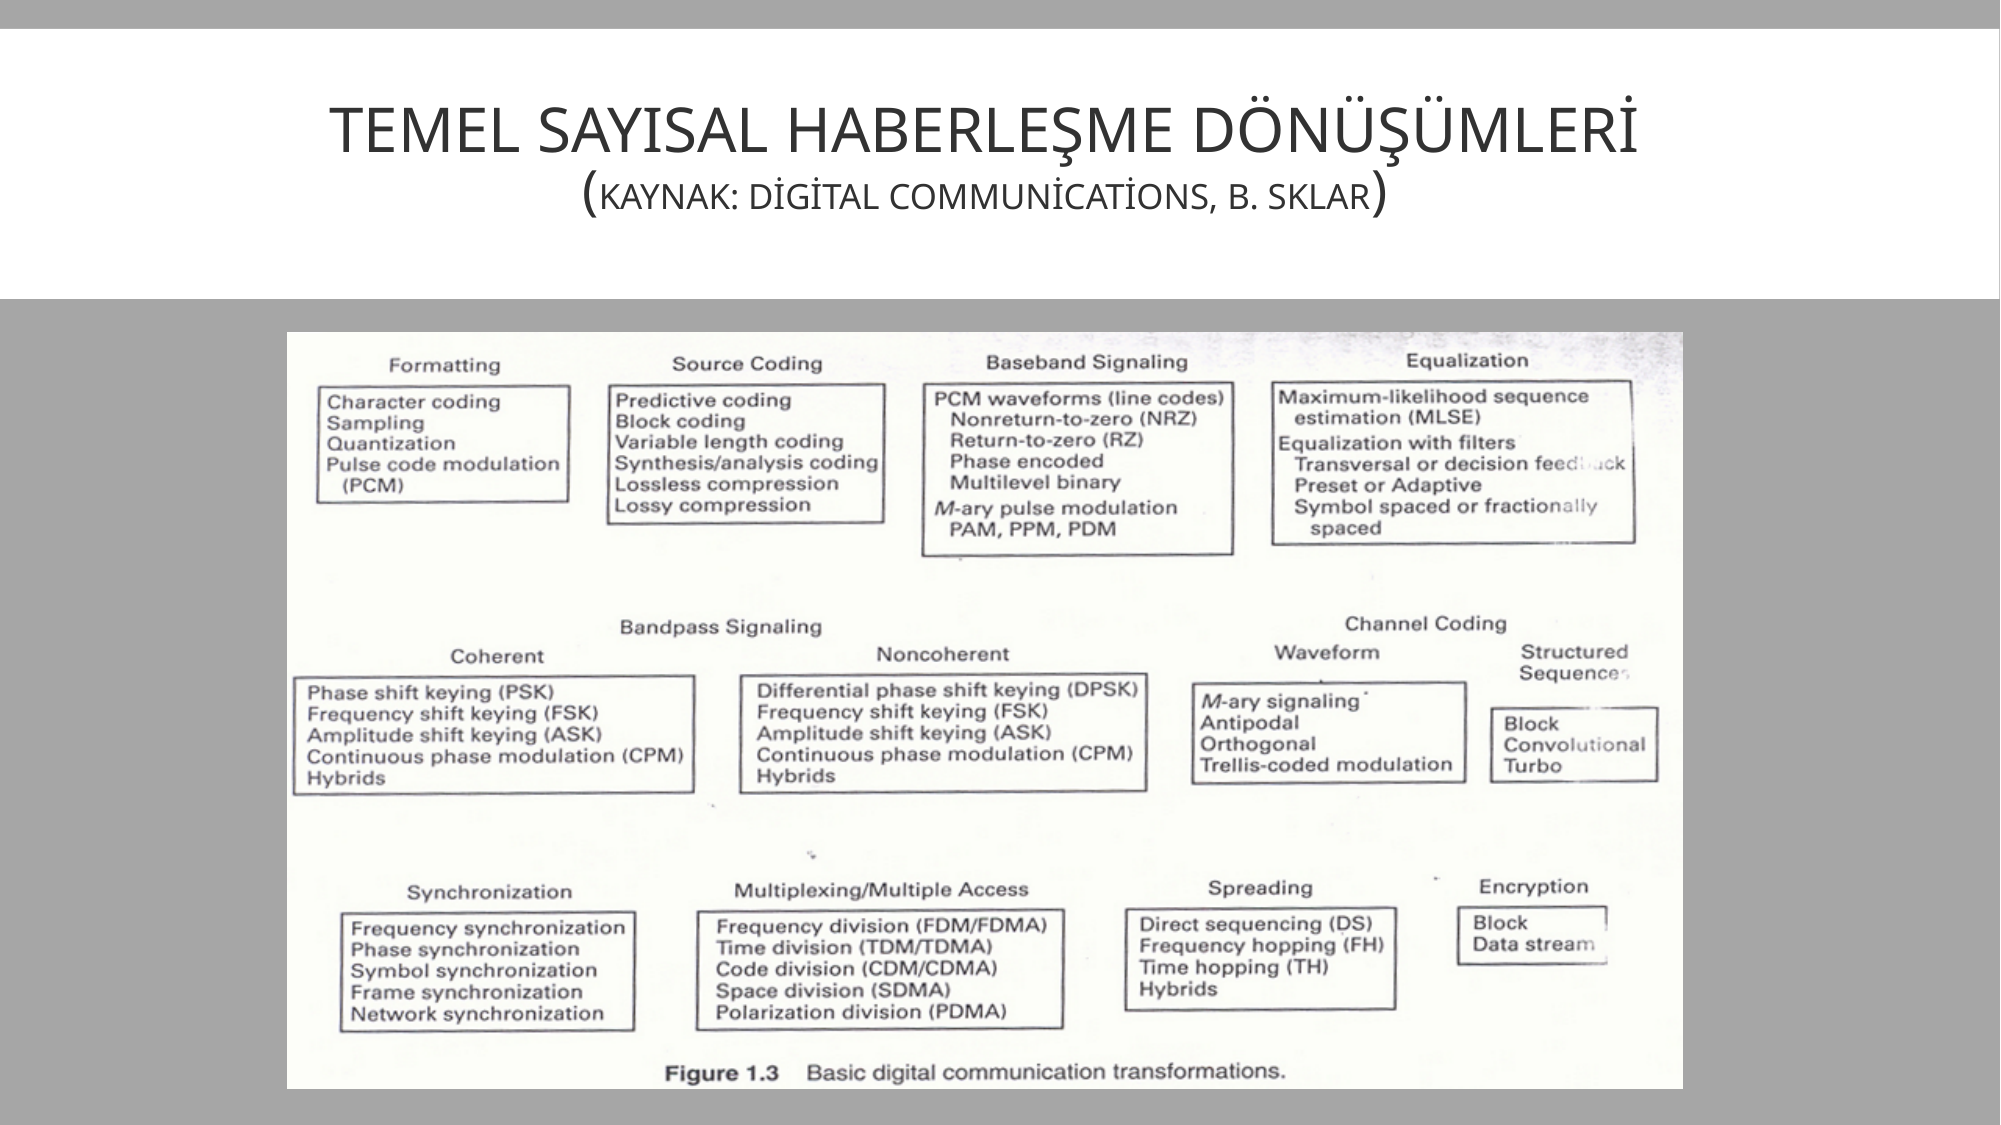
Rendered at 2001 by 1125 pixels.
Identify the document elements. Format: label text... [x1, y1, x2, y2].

title TEMEL SAYISAL HABERLEŞME DÖNÜŞÜMLERİ (Kaynak: Digital Communications, B. Sklar) [305, 67, 1664, 255]
picture [286, 332, 1683, 1090]
